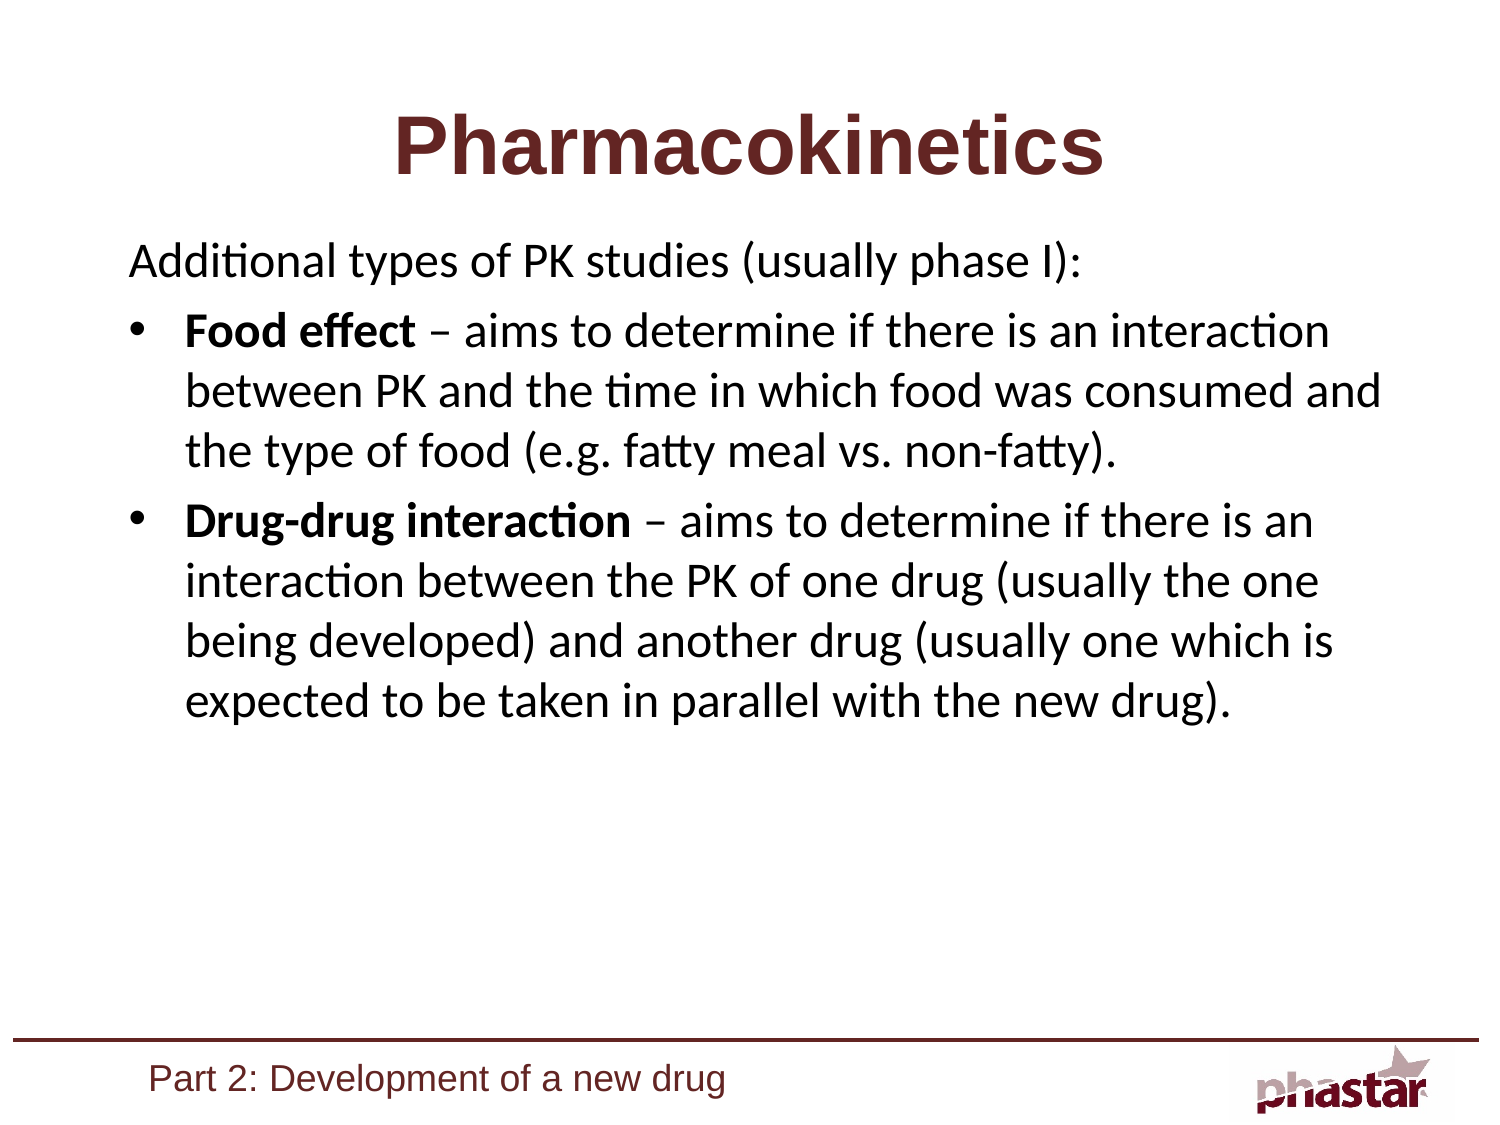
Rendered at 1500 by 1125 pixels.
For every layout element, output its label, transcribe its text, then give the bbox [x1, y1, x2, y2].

list Additional types of PK studies (usually phase I): Food effect – aims to determine if there is an interaction between PK and the time in which food was consumed and the type of food (e.g. fatty meal vs. non-fatty). Drug-drug interaction – aims to determine if there is an interaction between the PK of one drug (usually the one being developed) and another drug (usually one which is expected to be taken in parallel with the new drug). [113, 220, 1452, 1048]
picture [1229, 1042, 1455, 1122]
title Pharmacokinetics [0, 47, 1500, 236]
text_box Part 2: Development of a new drug [21, 1047, 854, 1107]
